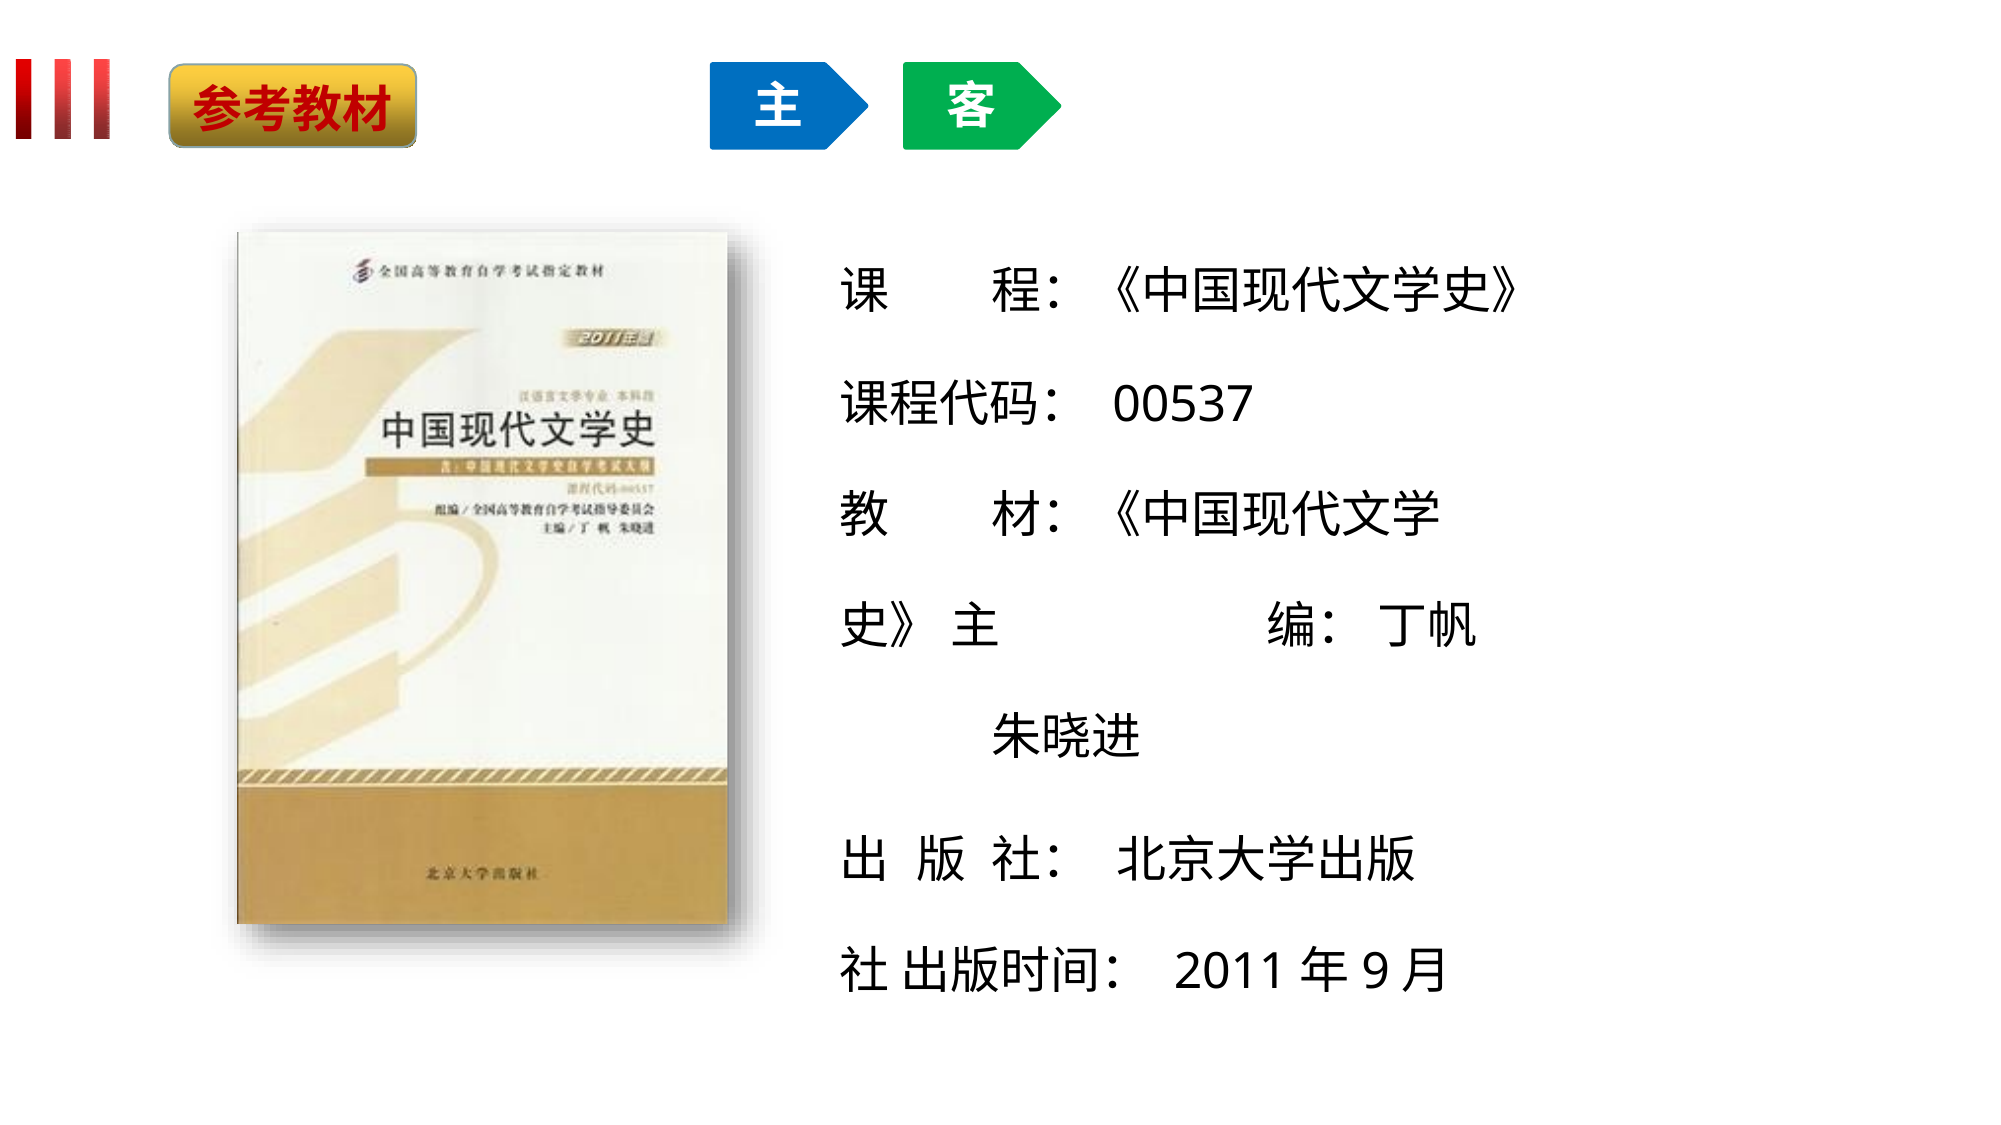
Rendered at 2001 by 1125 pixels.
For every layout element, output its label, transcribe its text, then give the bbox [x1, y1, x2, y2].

text_box [15, 59, 32, 139]
text_box [211, 206, 783, 979]
text_box 主 [751, 71, 806, 134]
text_box [905, 64, 1060, 148]
text_box [403, 135, 417, 148]
text_box 参考教材 [190, 75, 396, 138]
text_box 课 程：《中国现代文学史》 课程代码： 00537 教 材：《中国现代文学史》 主 编： 丁帆 朱晓进 出 版 社： 北京大学出版社 出版时间： 2011年9月 [837, 256, 1542, 999]
text_box 客 [944, 71, 999, 134]
text_box [169, 136, 182, 148]
text_box [237, 232, 728, 924]
text_box [712, 64, 867, 148]
text_box [406, 64, 417, 77]
text_box [169, 64, 180, 75]
text_box [54, 59, 71, 139]
text_box [169, 64, 417, 148]
text_box [93, 59, 110, 139]
